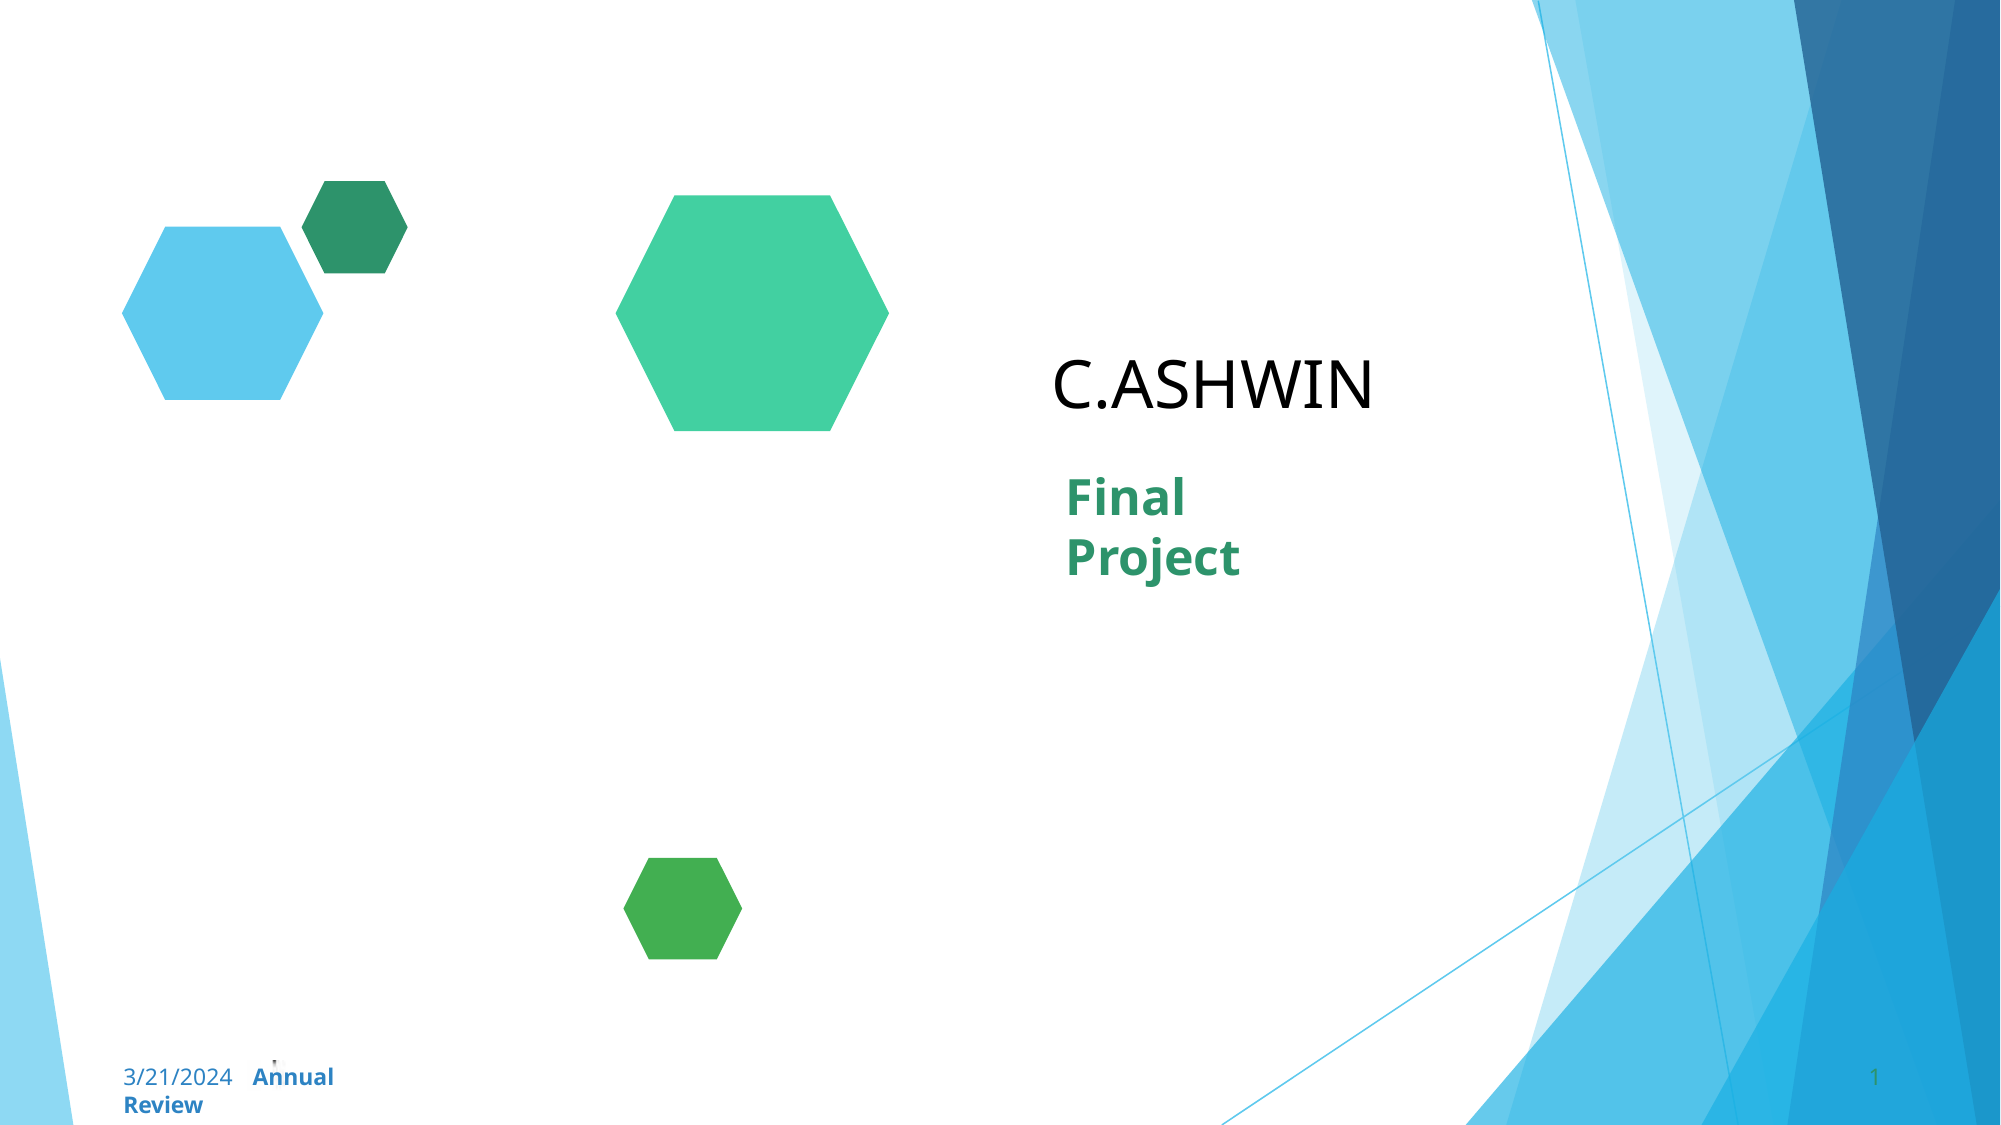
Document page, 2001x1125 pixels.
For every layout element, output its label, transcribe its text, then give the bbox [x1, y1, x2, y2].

text_box [623, 857, 743, 960]
text_box [615, 195, 890, 432]
slide_number 1 [1849, 1061, 1890, 1125]
text_box C.ASHWIN [1049, 339, 1476, 505]
text_box 3/21/2024 Annual Review [121, 1103, 417, 1118]
picture [110, 1060, 463, 1094]
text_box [121, 180, 408, 401]
text_box Final Project [1063, 462, 1369, 585]
